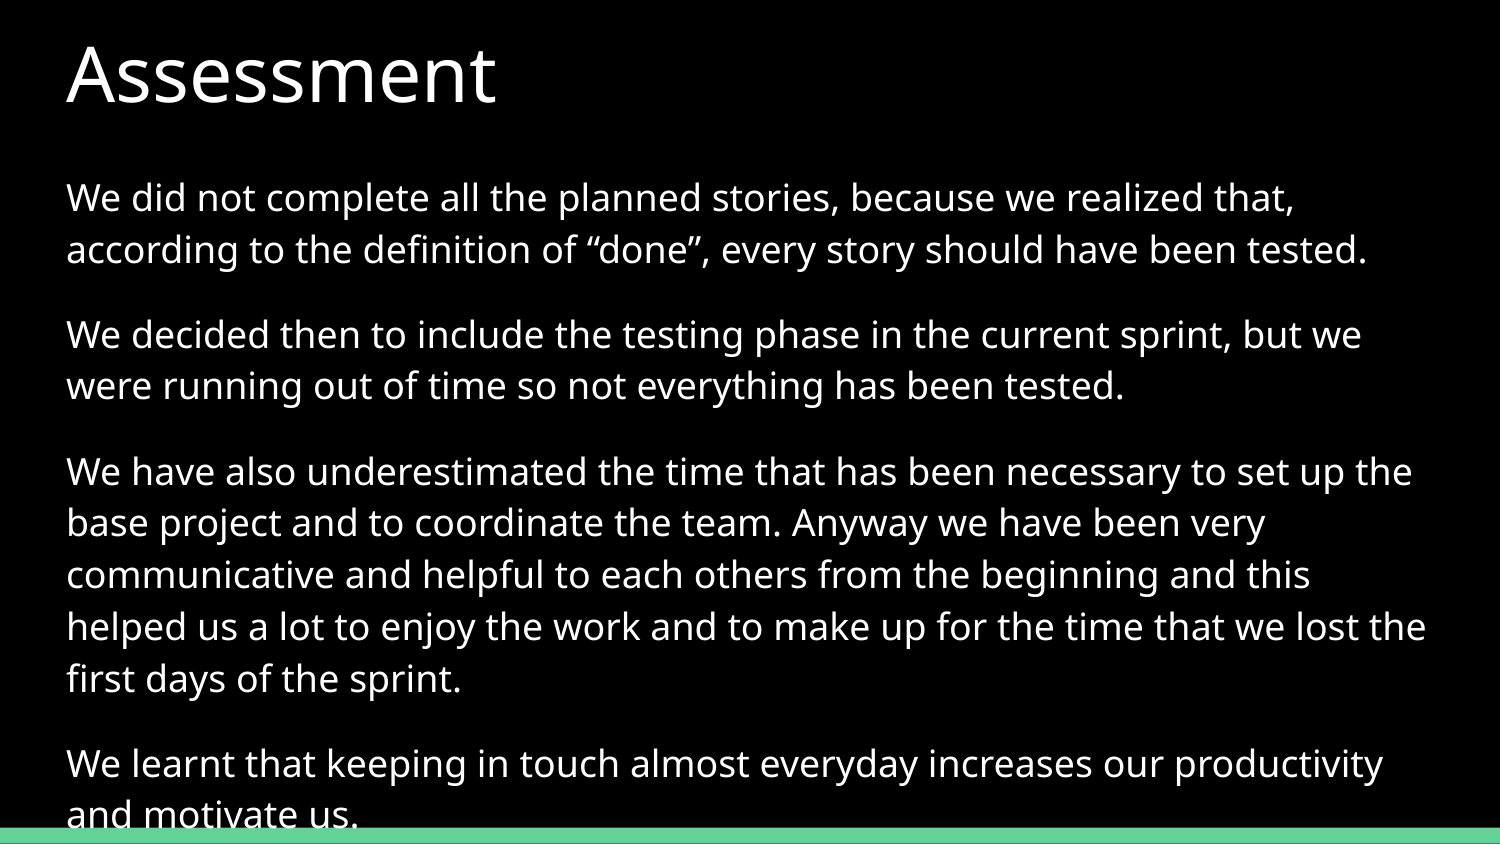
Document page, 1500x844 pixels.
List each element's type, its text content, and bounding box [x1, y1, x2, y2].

list We did not complete all the planned stories, because we realized that, according to the definition of “done”, every story should have been tested. We decided then to include the testing phase in the current sprint, but we were running out of time so not everything has been tested. We have also underestimated the time that has been necessary to set up the base project and to coordinate the team. Anyway we have been very communicative and helpful to each others from the beginning and this helped us a lot to enjoy the work and to make up for the time that we lost the first days of the sprint. We learnt that keeping in touch almost everyday increases our productivity and motivate us. [51, 152, 1449, 713]
title Assessment [51, 10, 1449, 105]
